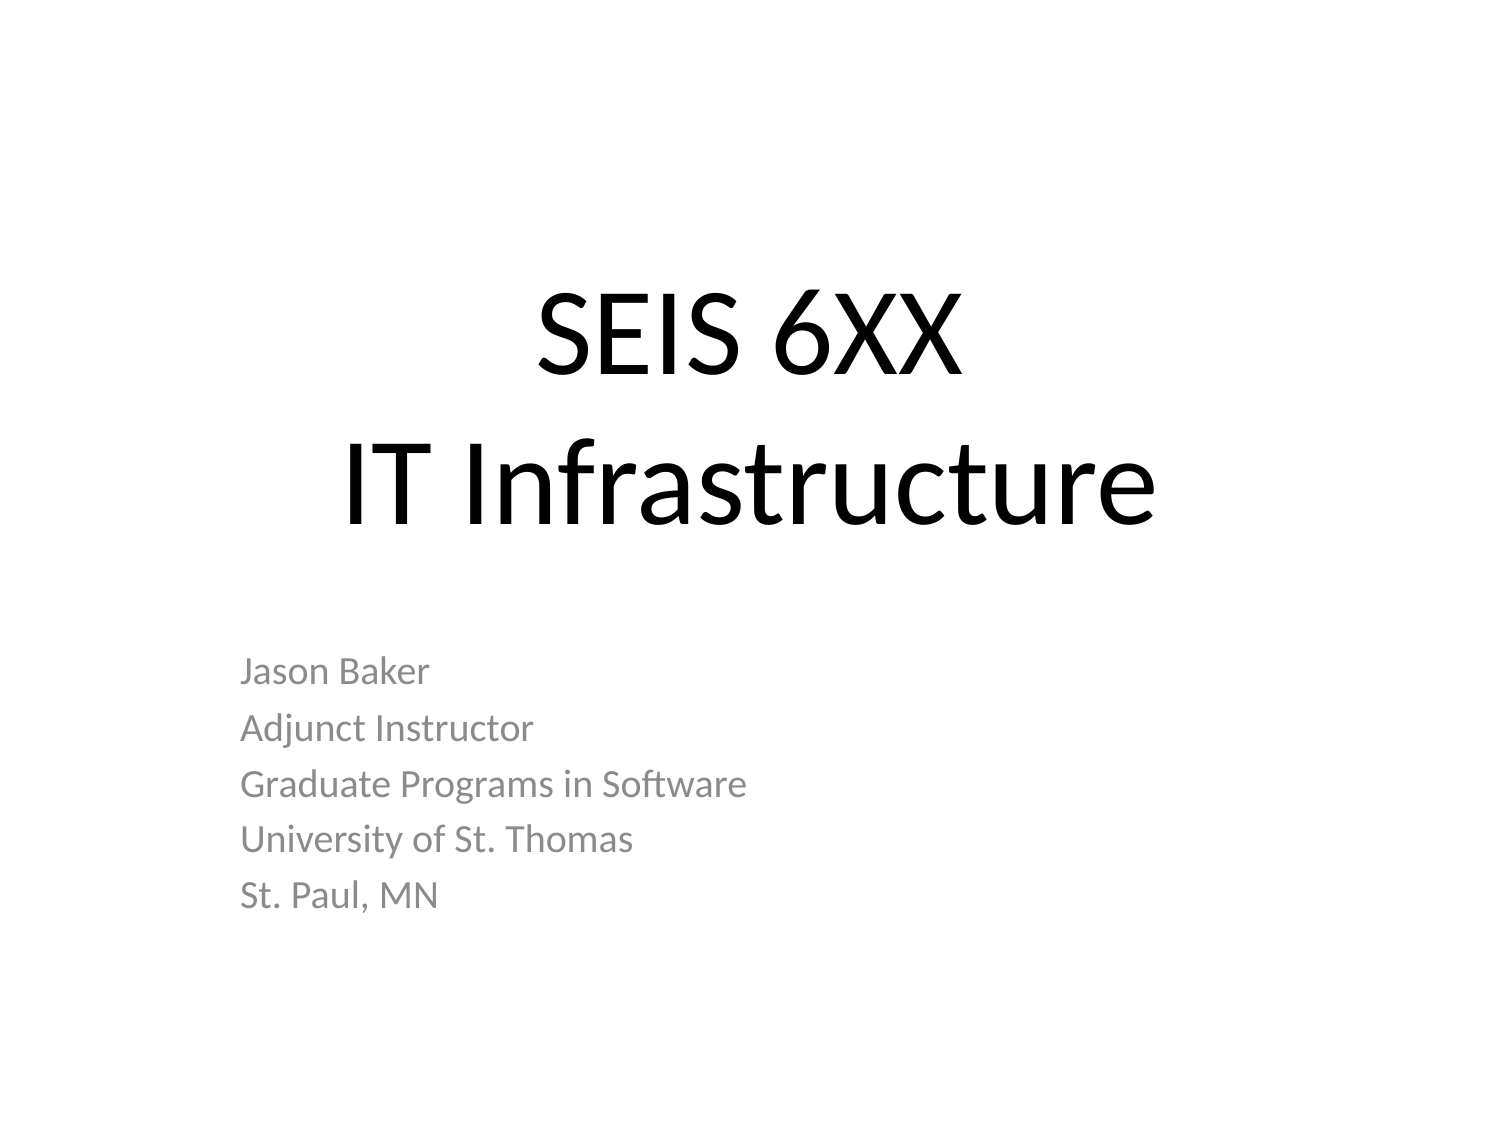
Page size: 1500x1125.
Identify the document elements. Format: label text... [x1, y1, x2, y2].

subtitle Jason Baker Adjunct Instructor Graduate Programs in Software University of St. Thomas St. Paul, MN [225, 637, 1275, 925]
title SEIS 6XX IT Infrastructure [112, 208, 1388, 591]
